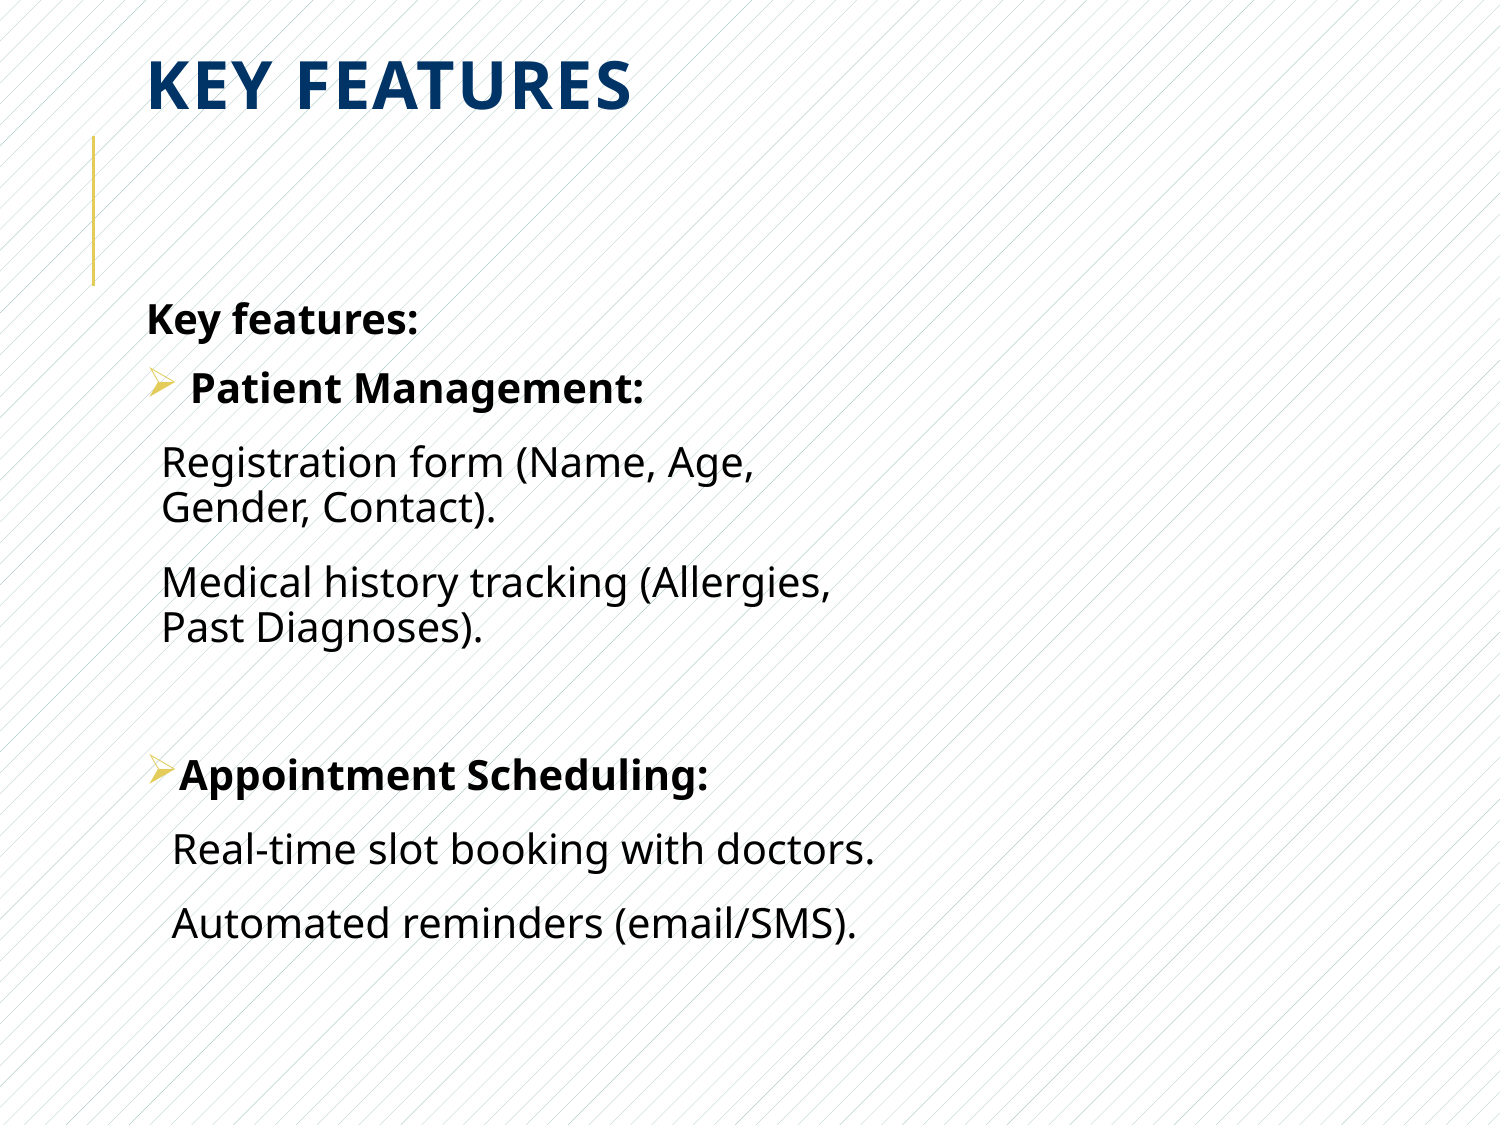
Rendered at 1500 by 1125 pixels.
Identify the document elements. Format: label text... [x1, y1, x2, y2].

list Key features: Patient Management: Registration form (Name, Age, Gender, Contact). Medical history tracking (Allergies, Past Diagnoses). Appointment Scheduling: Real-time slot booking with doctors. Automated reminders (email/SMS). [130, 235, 902, 1030]
title Key Features [130, 0, 1327, 214]
